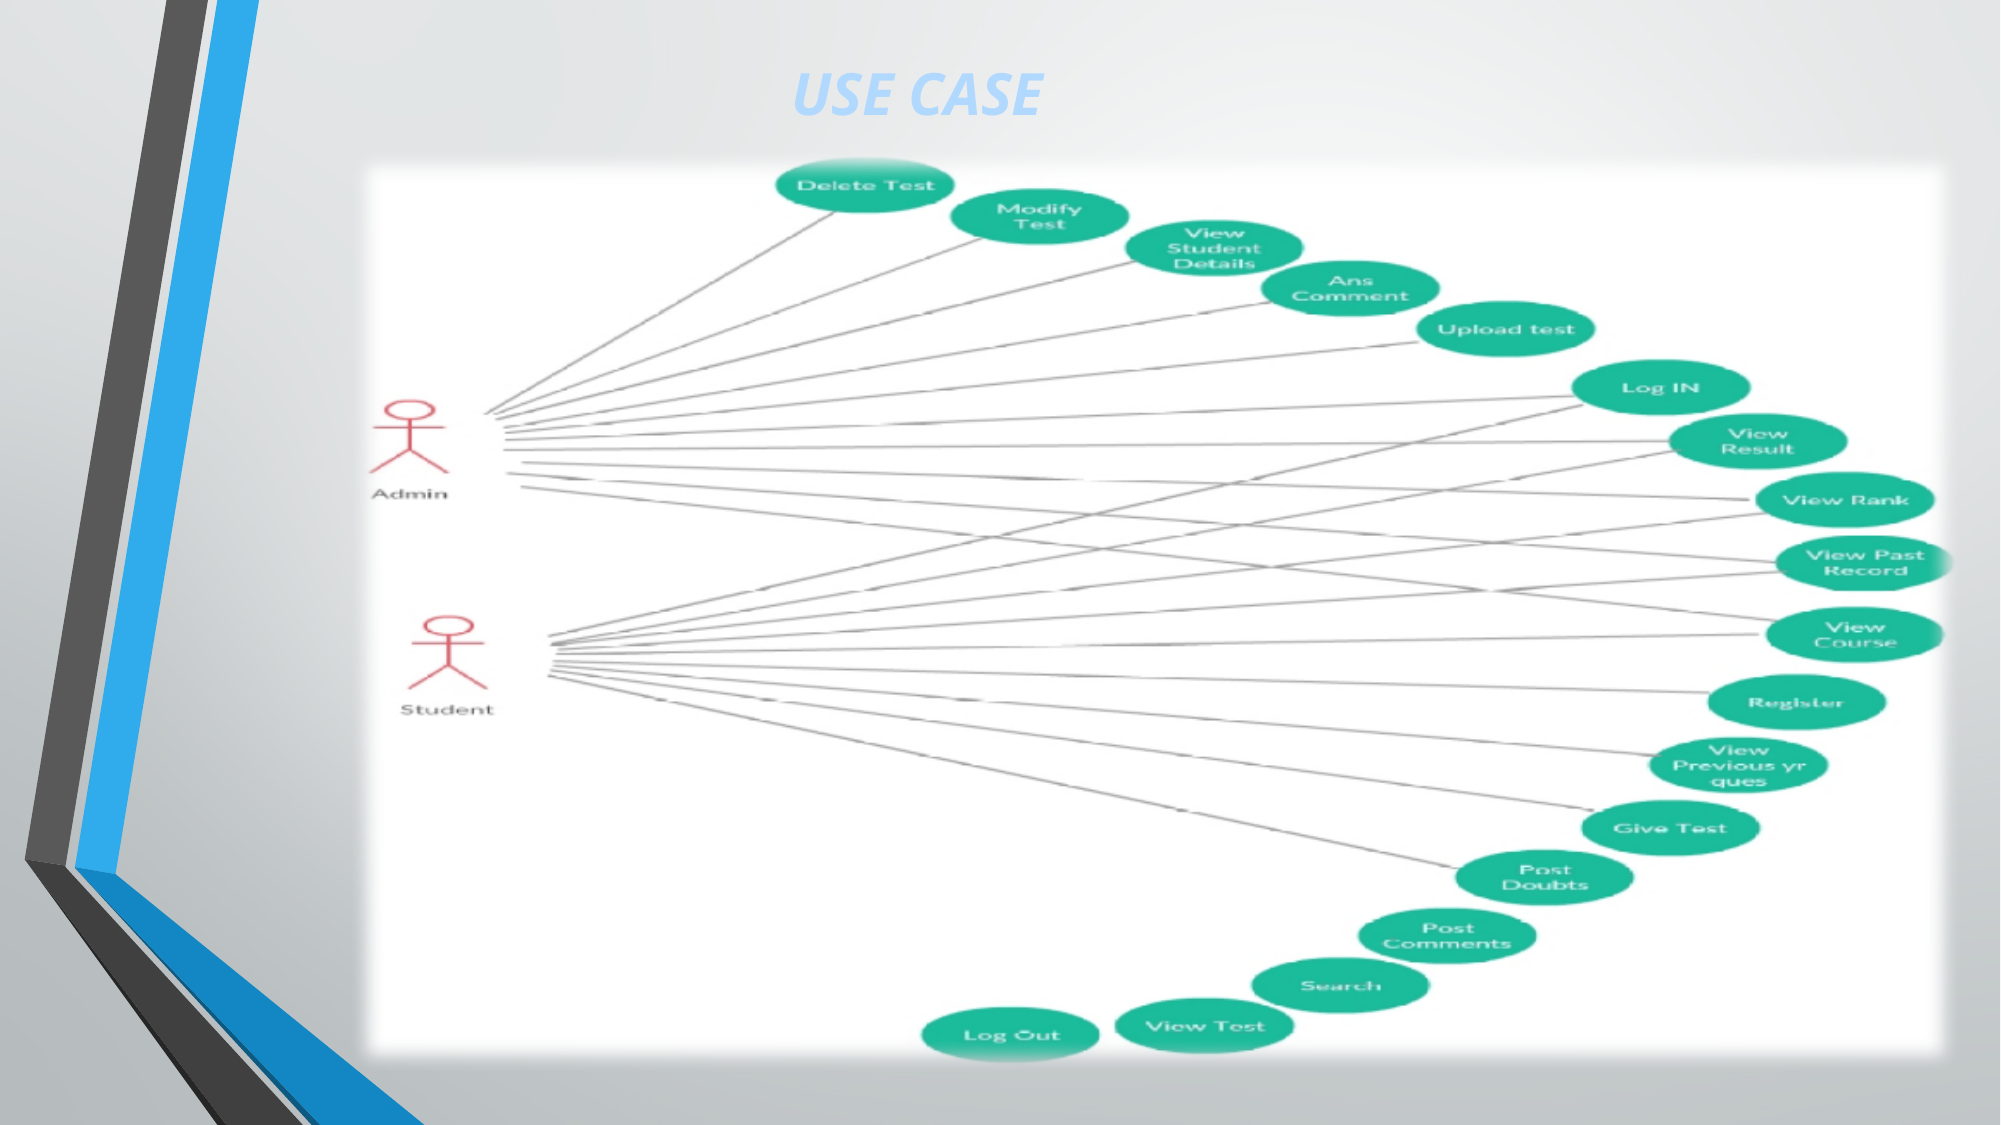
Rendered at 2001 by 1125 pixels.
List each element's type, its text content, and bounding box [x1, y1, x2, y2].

text_box USE CASE [287, 50, 1563, 135]
picture [349, 149, 1963, 1076]
